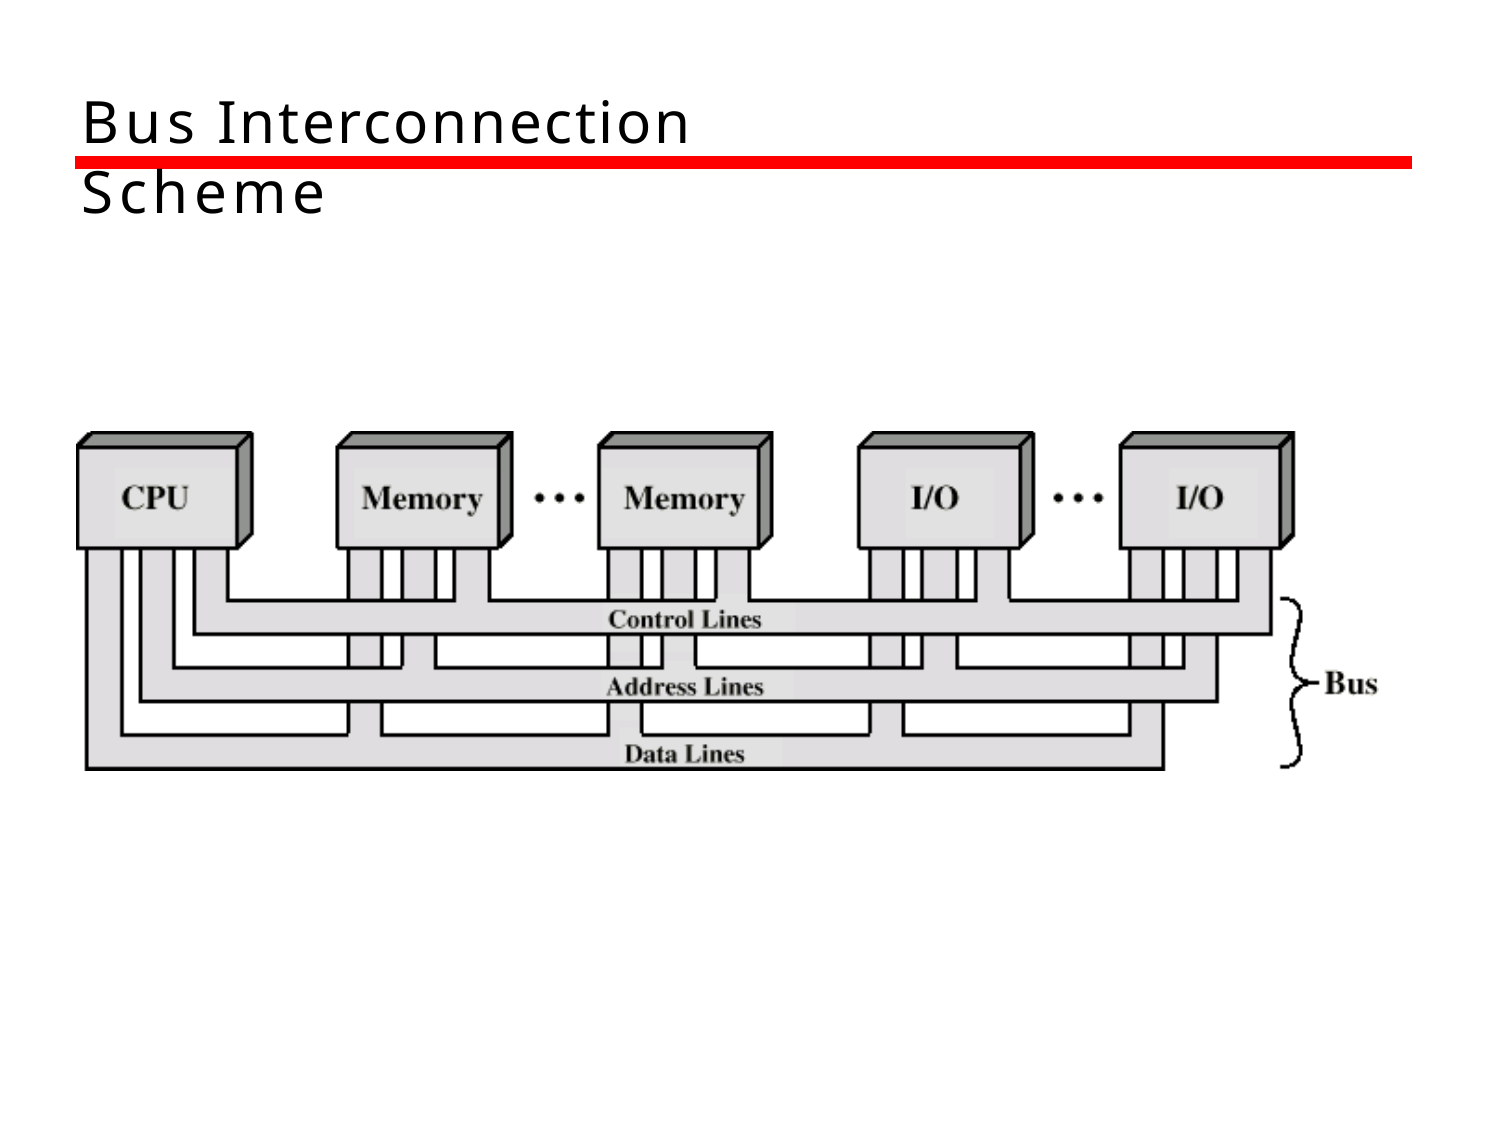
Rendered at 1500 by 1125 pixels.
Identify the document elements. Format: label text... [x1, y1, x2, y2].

picture [76, 431, 1380, 771]
title Bus Interconnection Scheme [79, 82, 919, 273]
